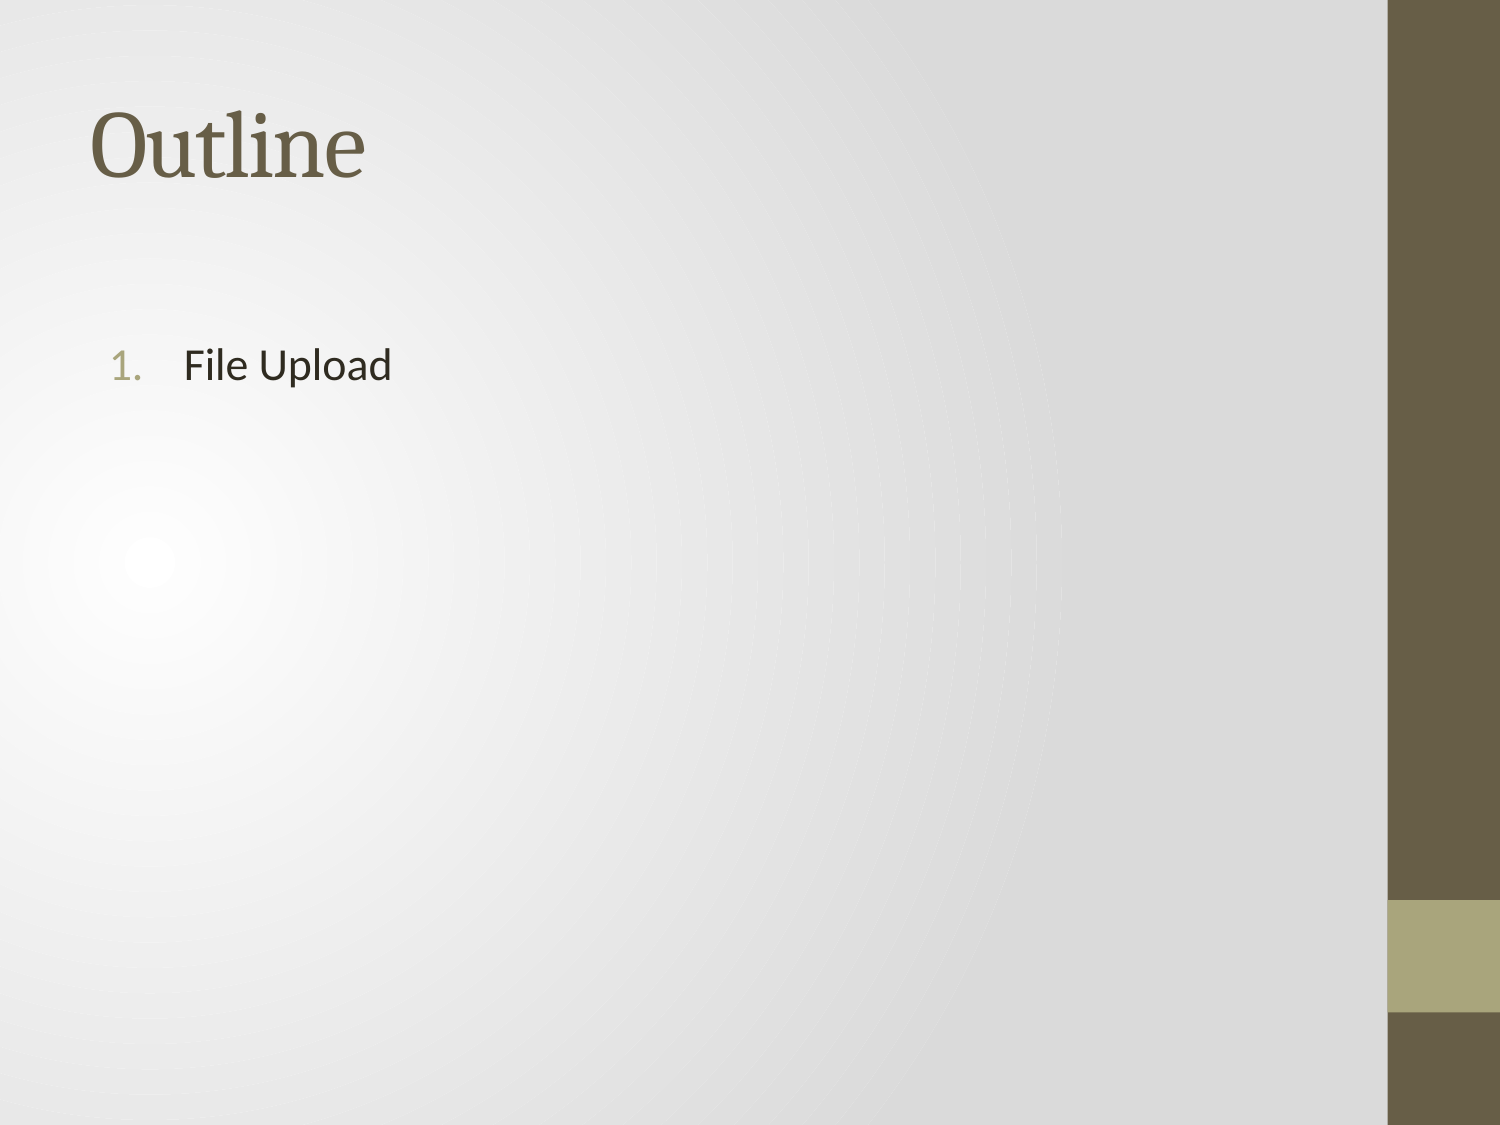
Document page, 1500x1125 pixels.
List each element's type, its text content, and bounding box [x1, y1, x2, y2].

list File Upload [75, 262, 1325, 1050]
title Outline [75, 45, 1325, 233]
